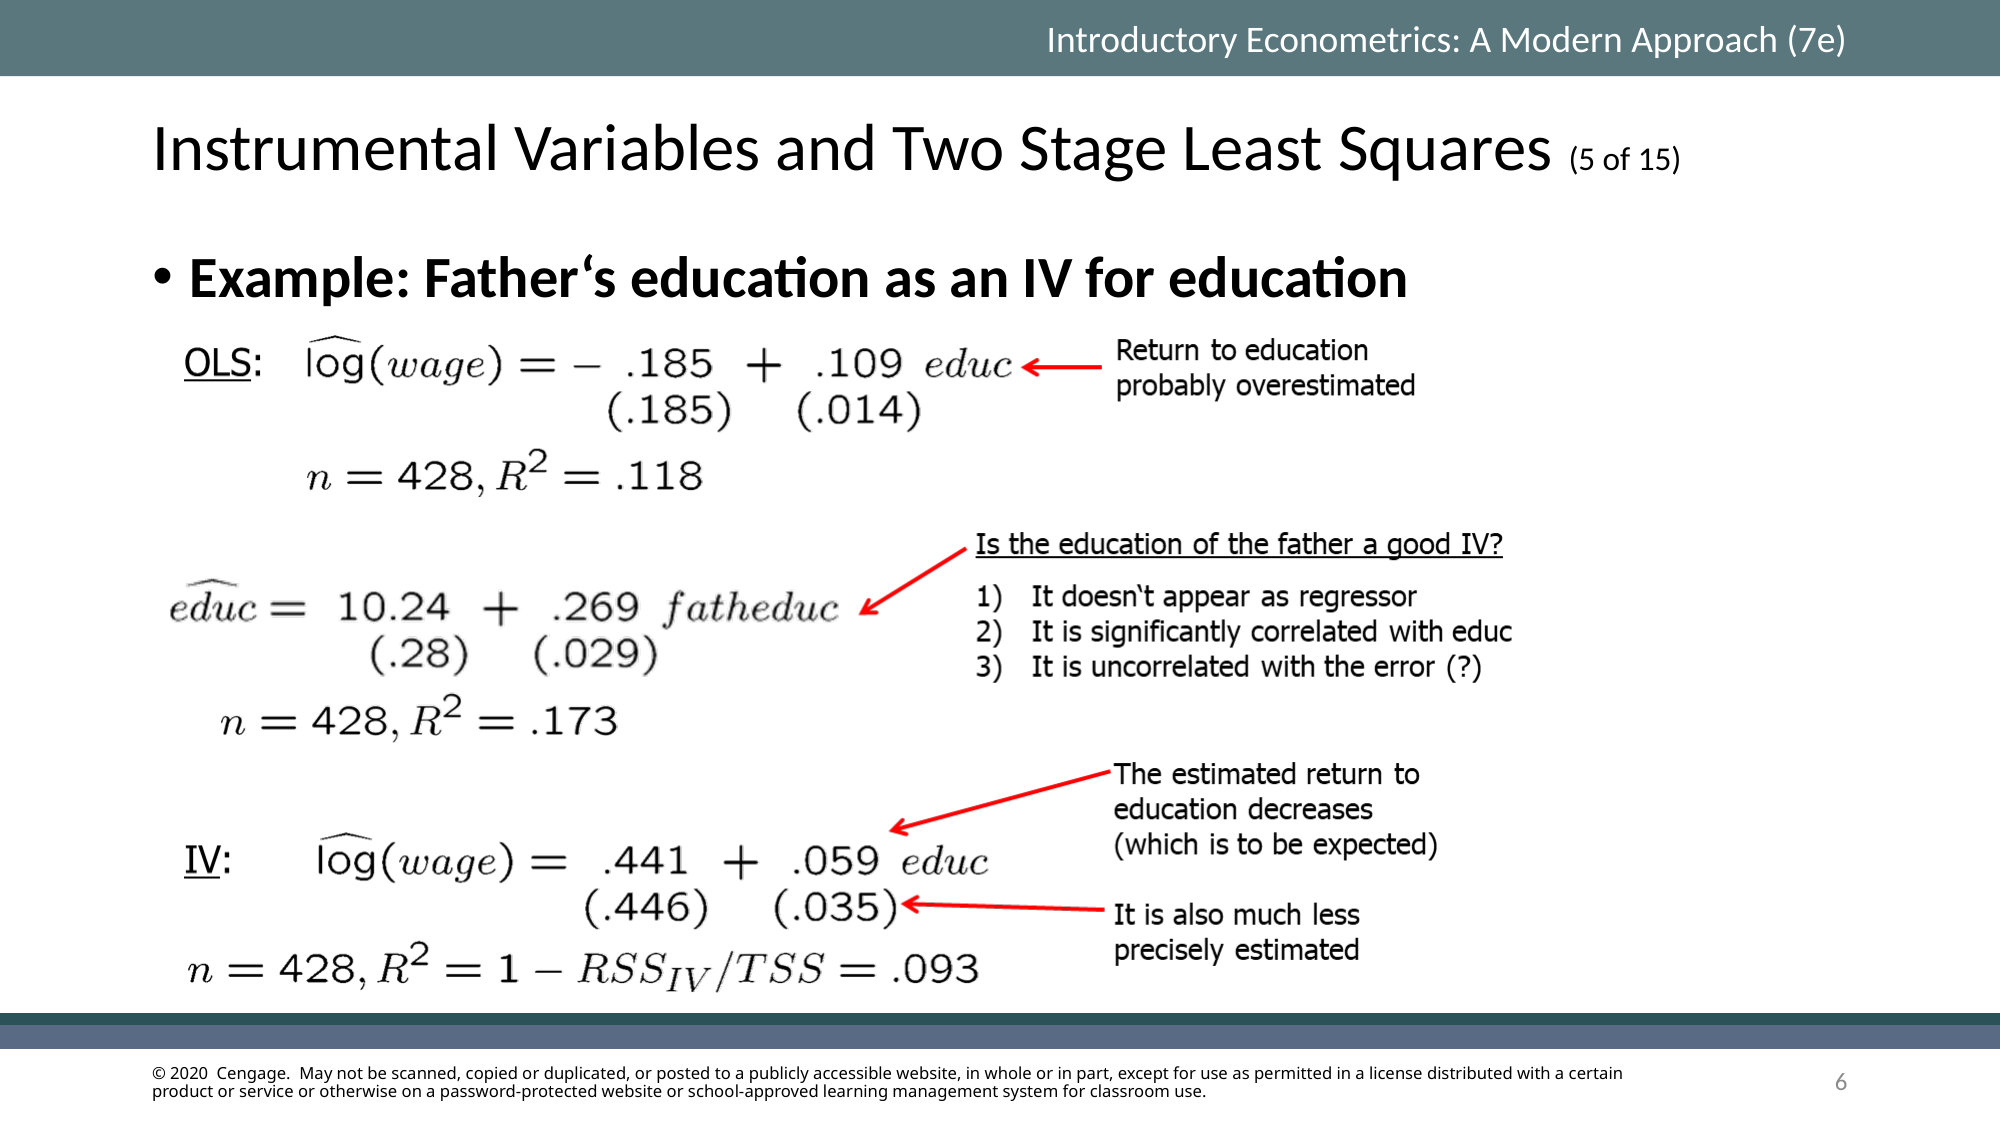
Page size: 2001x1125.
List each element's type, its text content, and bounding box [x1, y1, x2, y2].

picture [161, 516, 1530, 744]
slide_number 6 [1759, 1057, 1863, 1103]
title Instrumental Variables and Two Stage Least Squares (5 of 15) [137, 104, 1863, 225]
picture [161, 322, 1449, 499]
picture [161, 745, 1464, 994]
list Example: Father‘s education as an IV for education [137, 239, 1863, 335]
